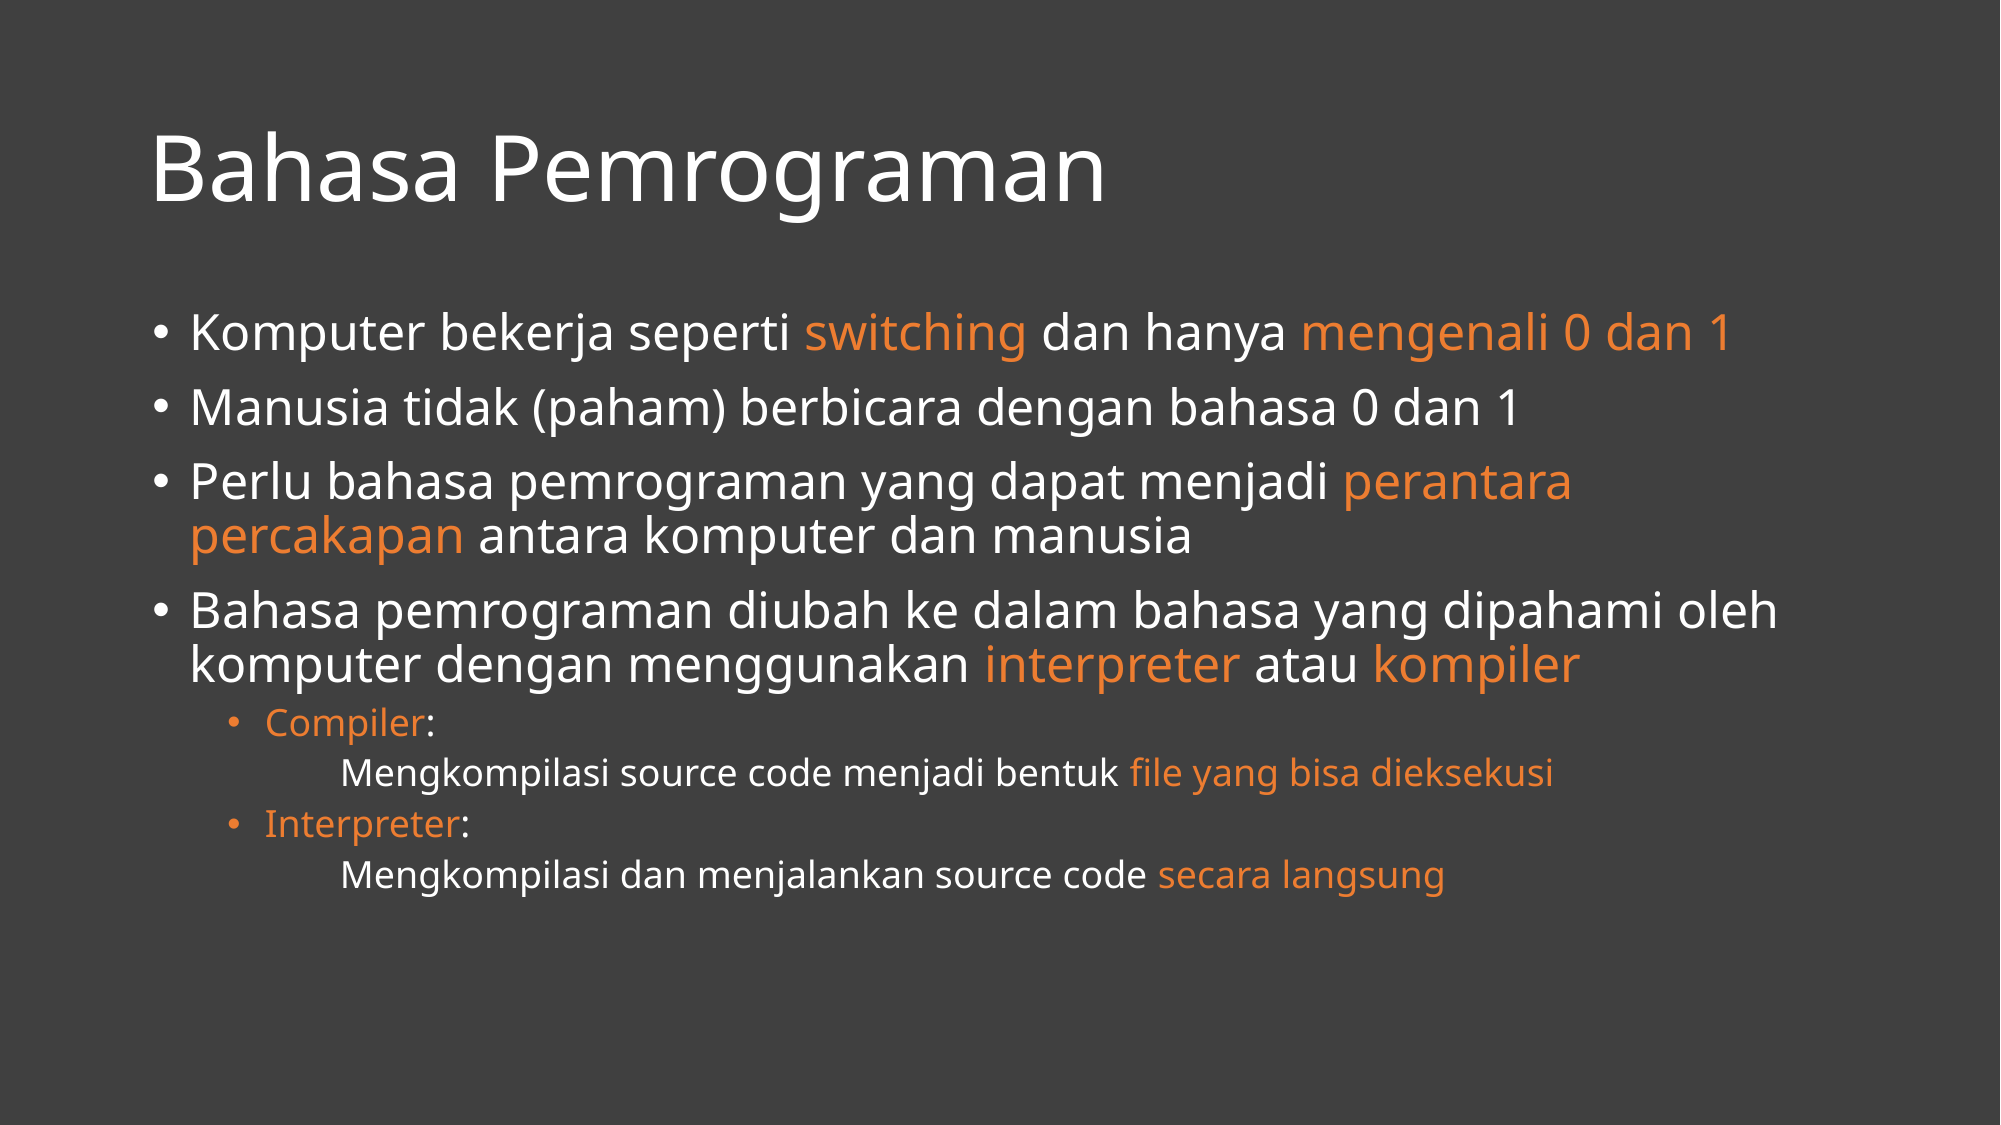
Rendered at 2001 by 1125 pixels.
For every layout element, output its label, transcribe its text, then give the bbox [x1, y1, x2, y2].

title Bahasa Pemrograman [133, 63, 1859, 281]
list Komputer bekerja seperti switching dan hanya mengenali 0 dan 1 Manusia tidak (paham) berbicara dengan bahasa 0 dan 1 Perlu bahasa pemrograman yang dapat menjadi perantara percakapan antara komputer dan manusia Bahasa pemrograman diubah ke dalam bahasa yang dipahami oleh komputer dengan menggunakan interpreter atau kompiler Compiler: Mengkompilasi source code menjadi bentuk file yang bisa dieksekusi Interpreter: Mengkompilasi dan menjalankan source code secara langsung [137, 299, 1863, 1014]
